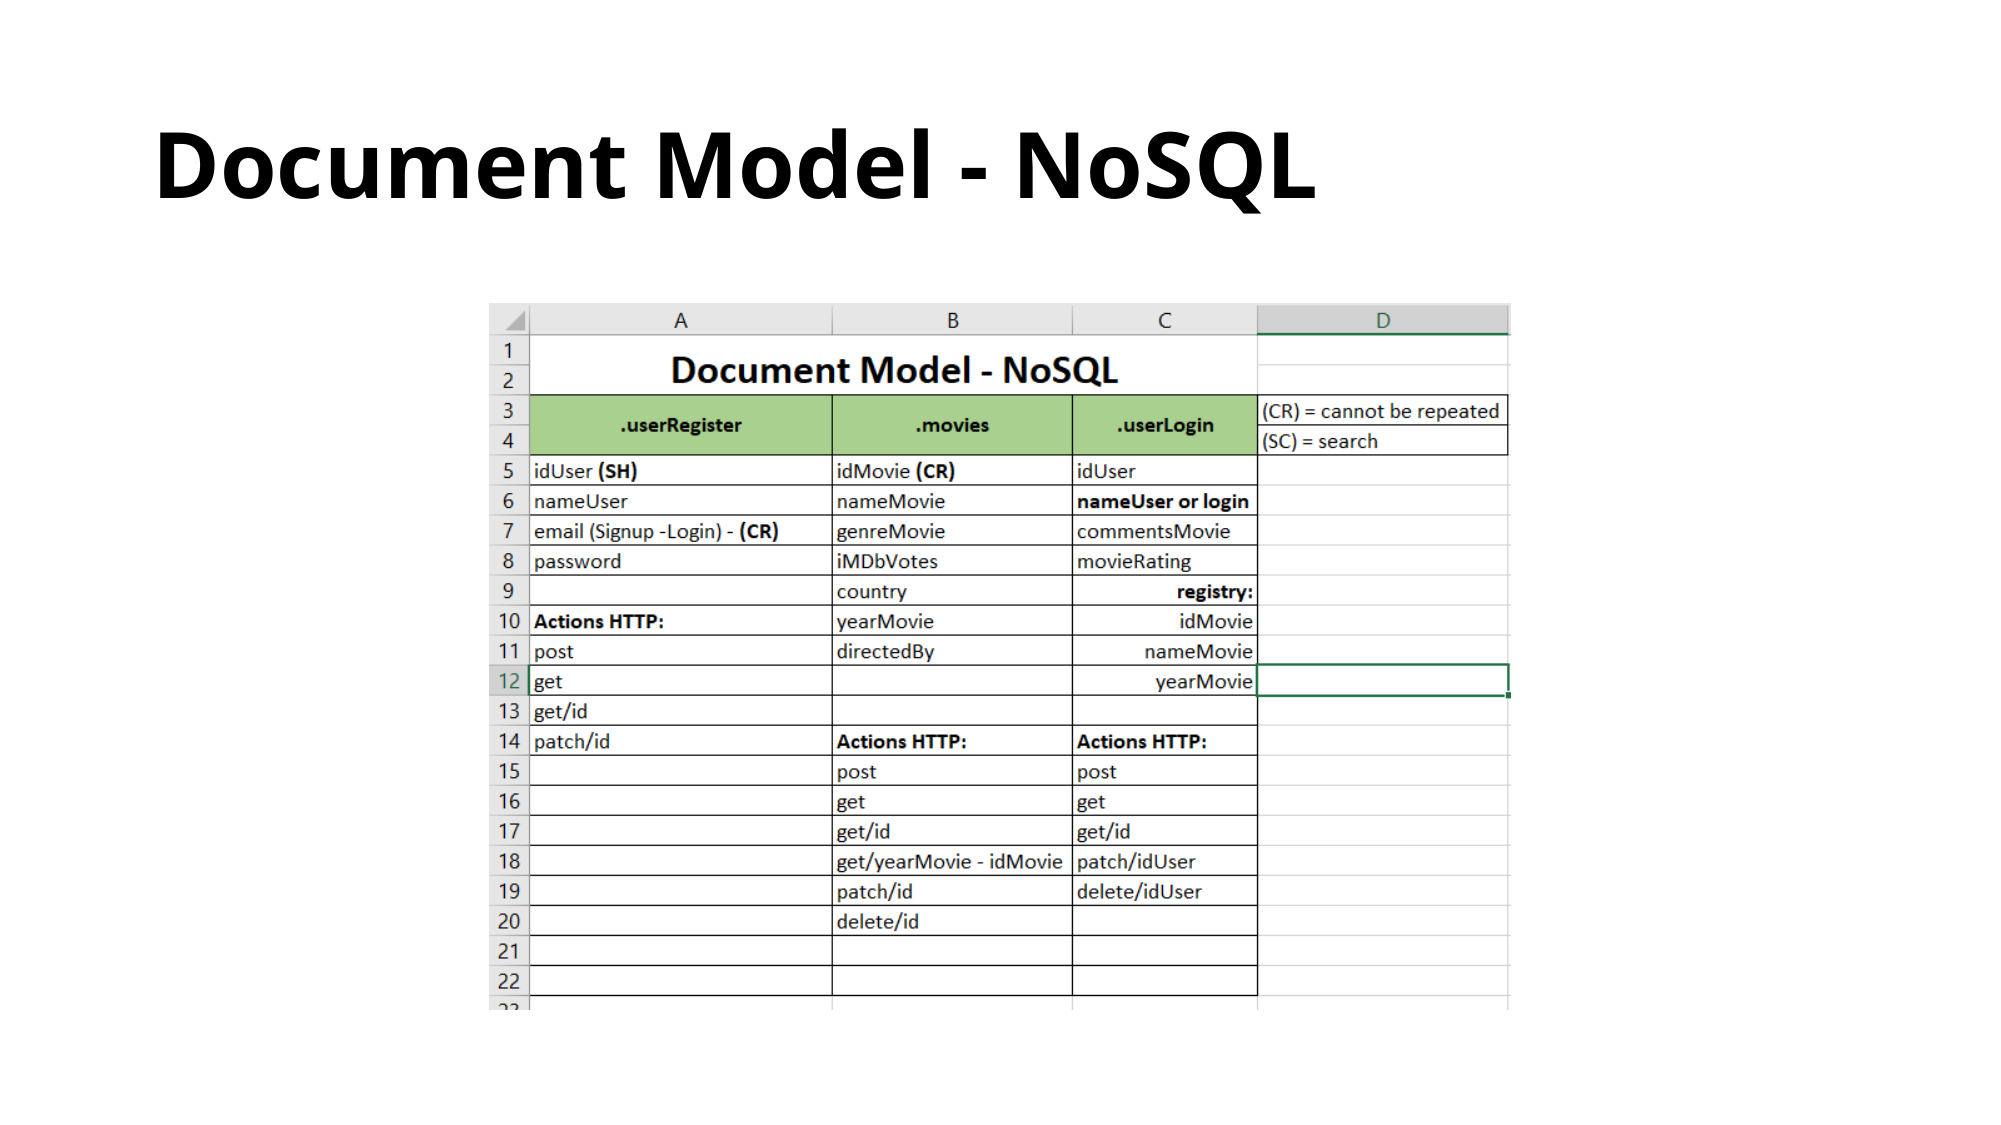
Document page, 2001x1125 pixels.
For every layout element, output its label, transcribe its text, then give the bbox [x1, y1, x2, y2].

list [489, 303, 1511, 1010]
title Document Model - NoSQL [137, 59, 1863, 278]
